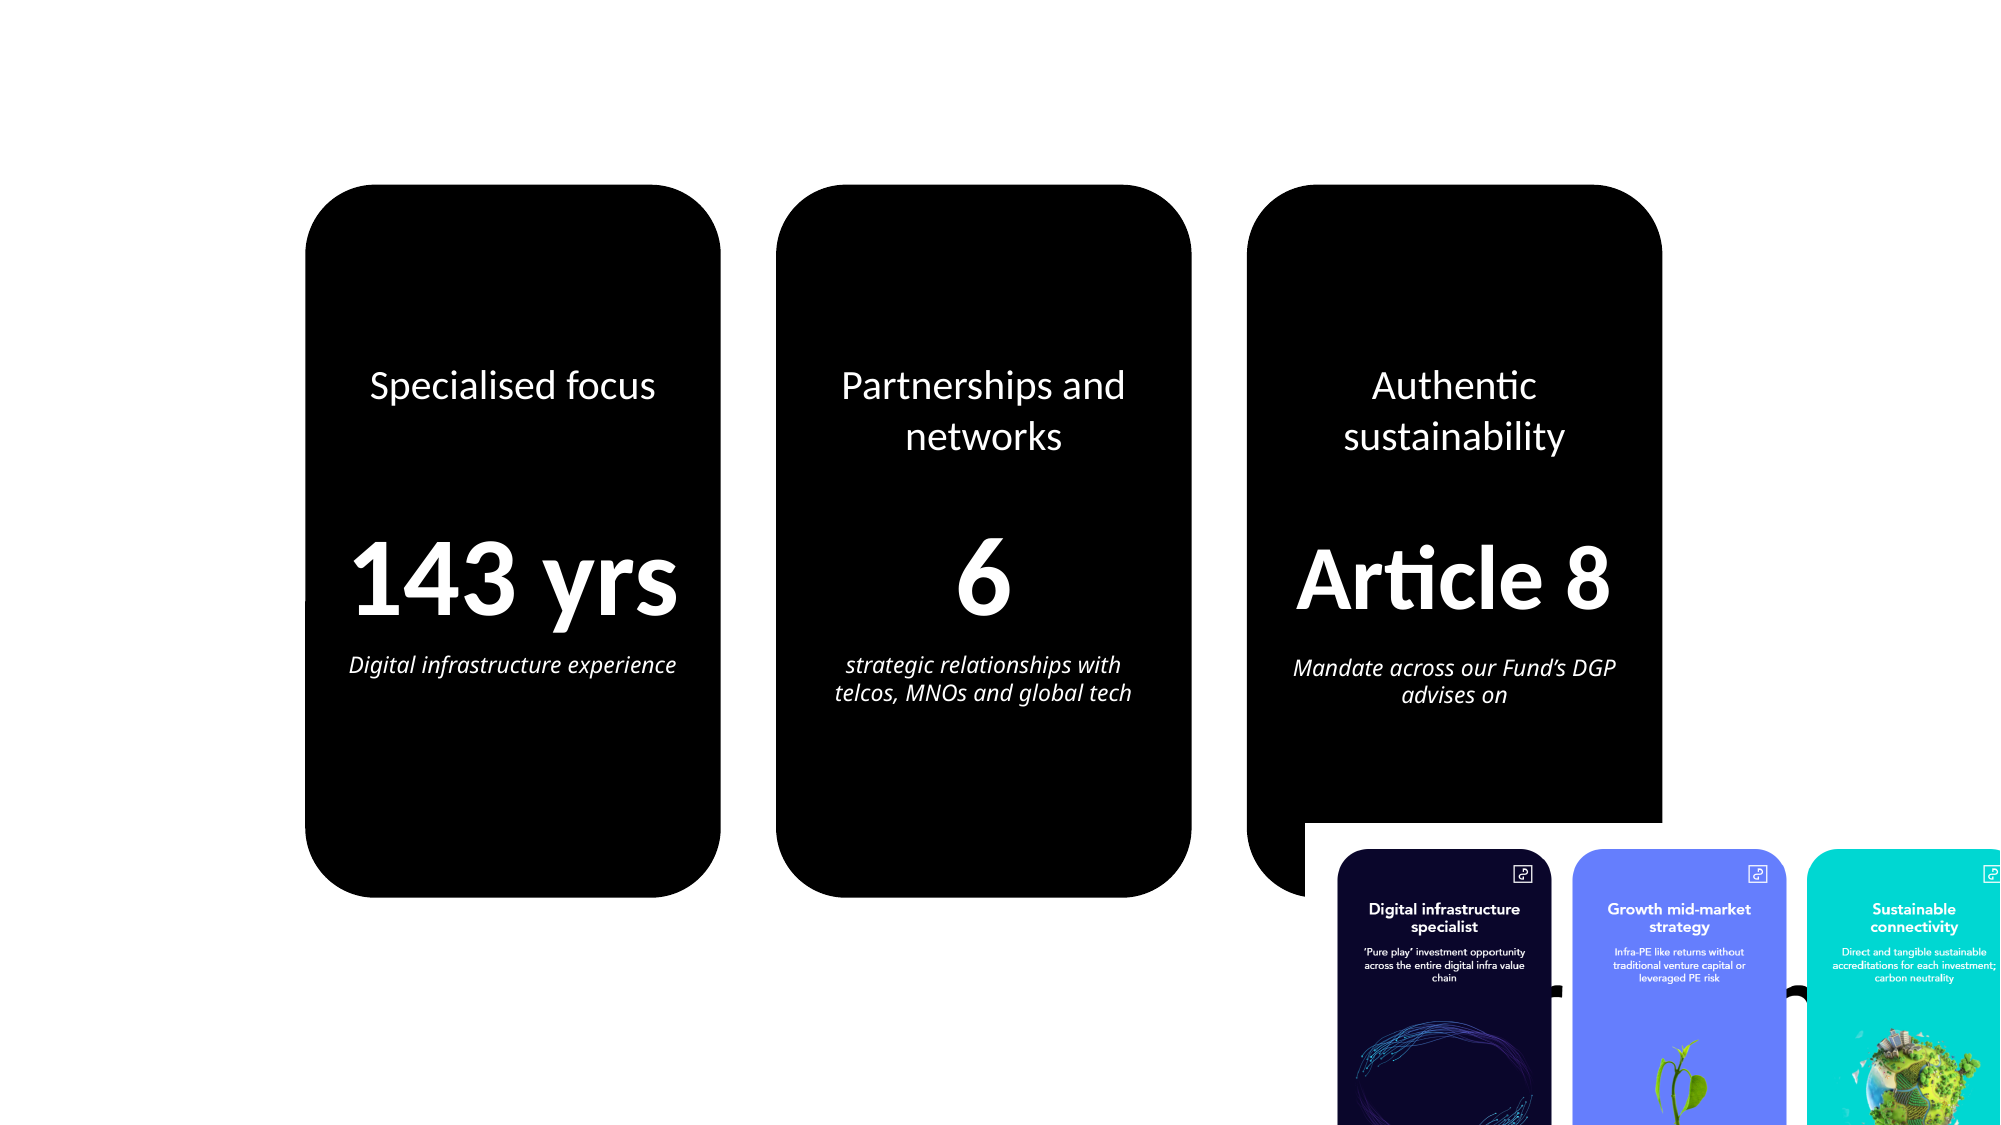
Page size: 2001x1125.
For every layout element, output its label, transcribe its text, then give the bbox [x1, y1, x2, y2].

text_box Partnerships and networks 6 strategic relationships with telcos, MNOs and global tech [776, 184, 1192, 898]
text_box Specialised focus 143 yrs Digital infrastructure experience [305, 184, 721, 898]
text_box Authentic sustainability Article 8 Mandate across our Fund’s DGP advises on [1246, 184, 1663, 897]
picture [1305, 823, 2000, 1125]
